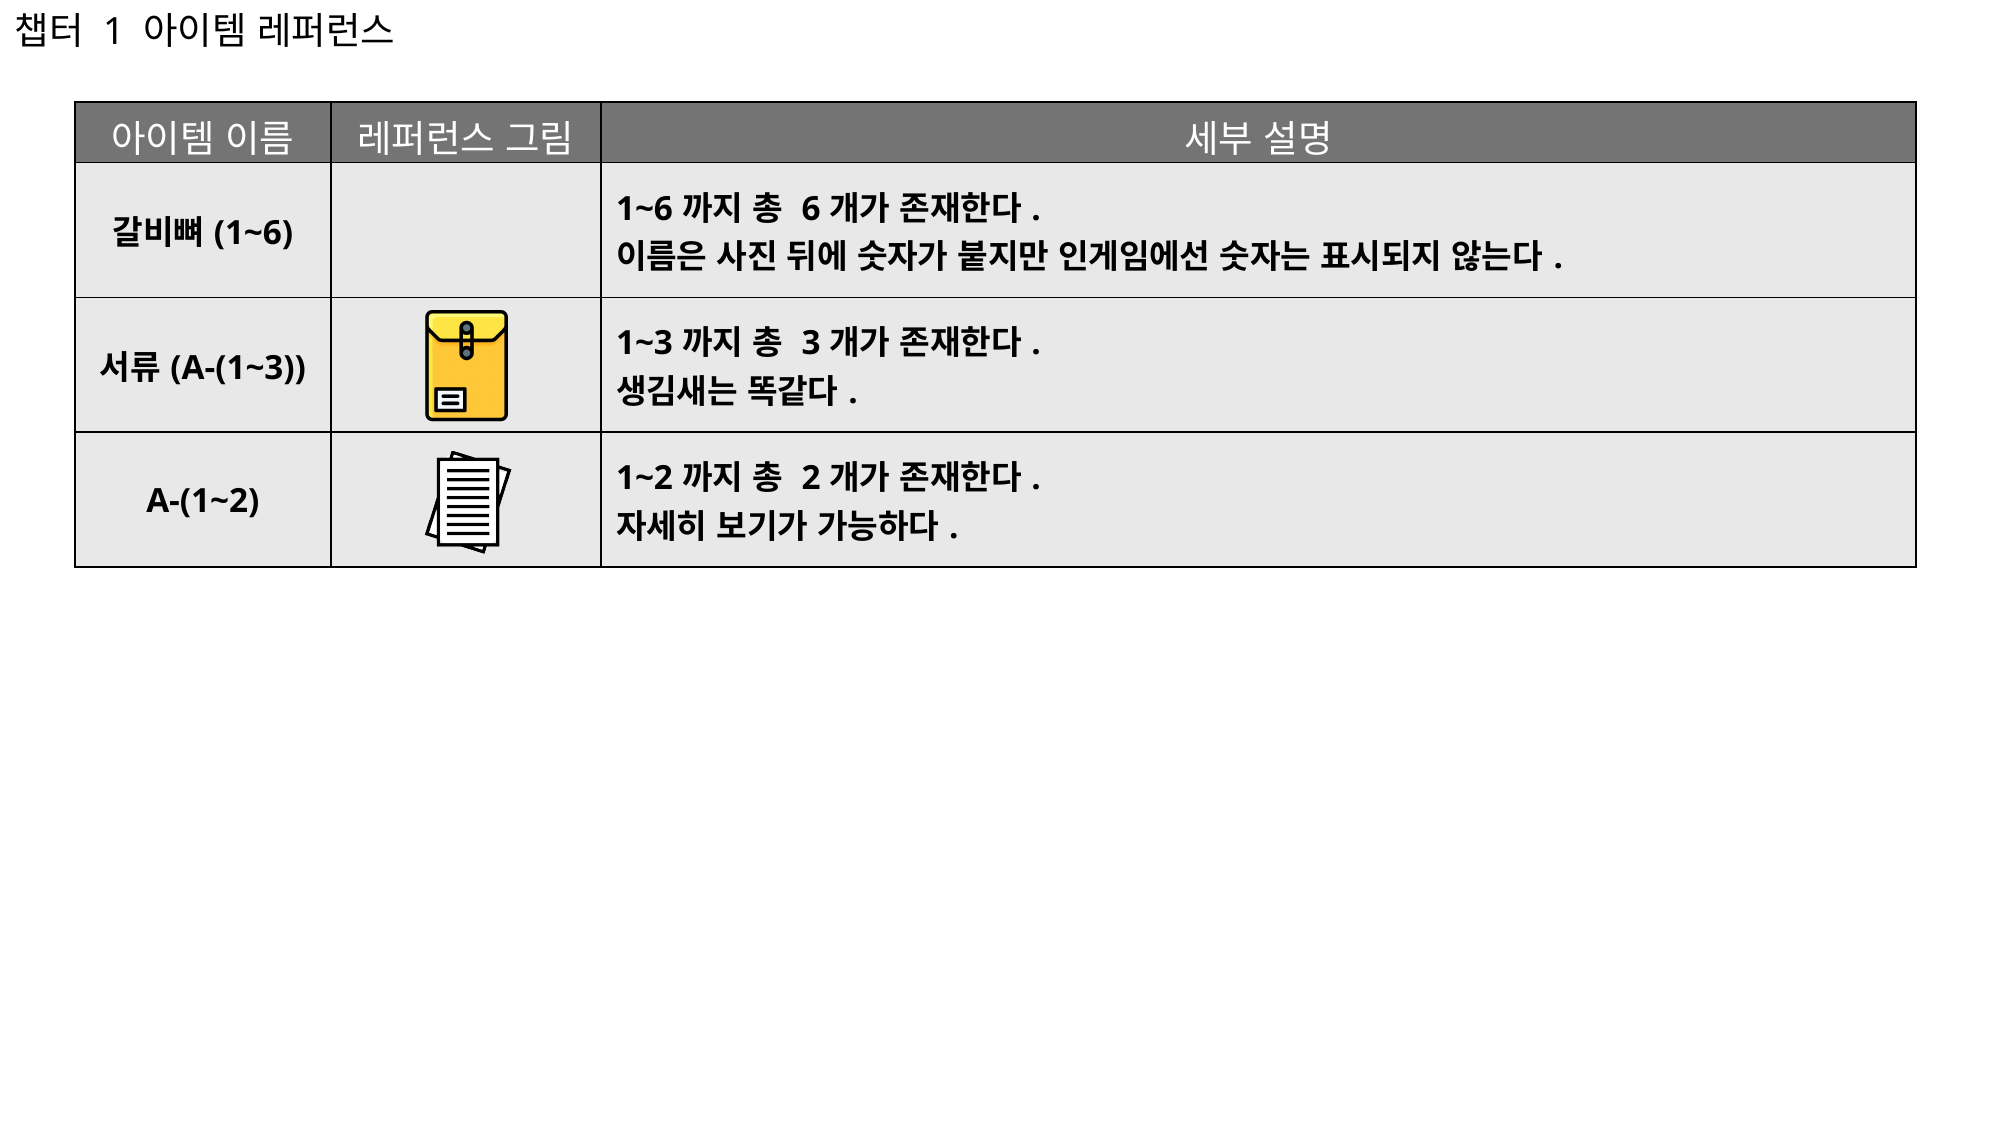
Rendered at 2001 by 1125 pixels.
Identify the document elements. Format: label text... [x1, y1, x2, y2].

table_cell 1~3까지 총 3개가 존재한다. 생김새는 똑같다. [602, 298, 1915, 431]
table_cell [332, 163, 600, 297]
table_cell 1~6까지 총 6개가 존재한다. 이름은 사진 뒤에 숫자가 붙지만 인게임에선 숫자는 표시되지 않는다. [602, 163, 1915, 297]
table_header 세부 설명 [602, 103, 1915, 162]
table_cell 갈비뼈(1~6) [76, 163, 330, 297]
table_cell [332, 298, 600, 431]
picture [422, 307, 510, 424]
text_box 챕터 1 아이템 레퍼런스 [0, 0, 445, 60]
picture [422, 450, 514, 555]
table_header 아이템 이름 [76, 103, 330, 162]
table_cell 1~2까지 총 2개가 존재한다. 자세히 보기가 가능하다. [602, 433, 1915, 566]
table_header 레퍼런스 그림 [332, 103, 600, 162]
table_cell 서류(A-(1~3)) [76, 298, 330, 431]
table_cell [332, 433, 600, 566]
table_cell A-(1~2) [76, 433, 330, 566]
